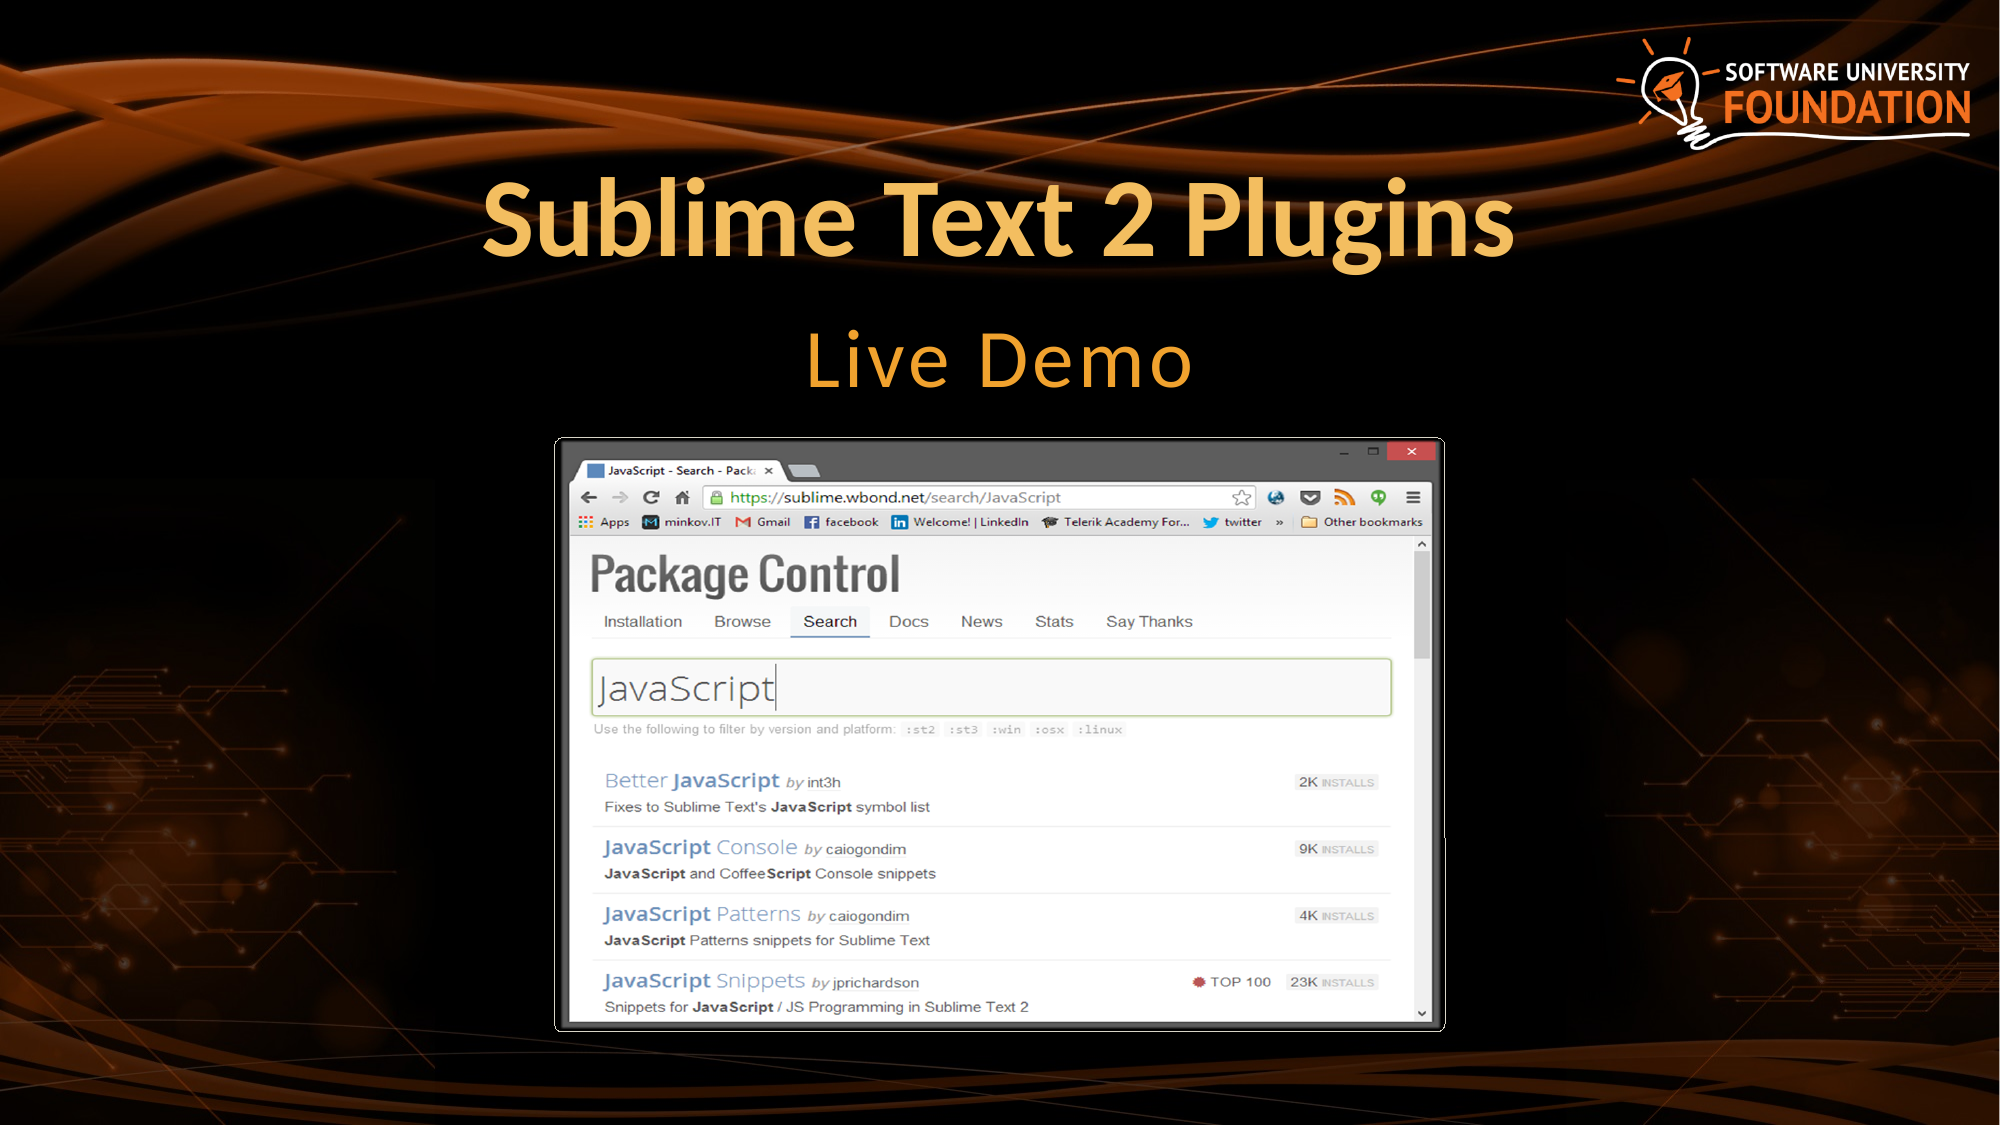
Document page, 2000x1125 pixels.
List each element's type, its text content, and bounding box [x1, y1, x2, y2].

title Sublime Text 2 Plugins [349, 151, 1650, 287]
picture [0, 0, 2000, 1125]
subtitle Live Demo [349, 292, 1650, 411]
